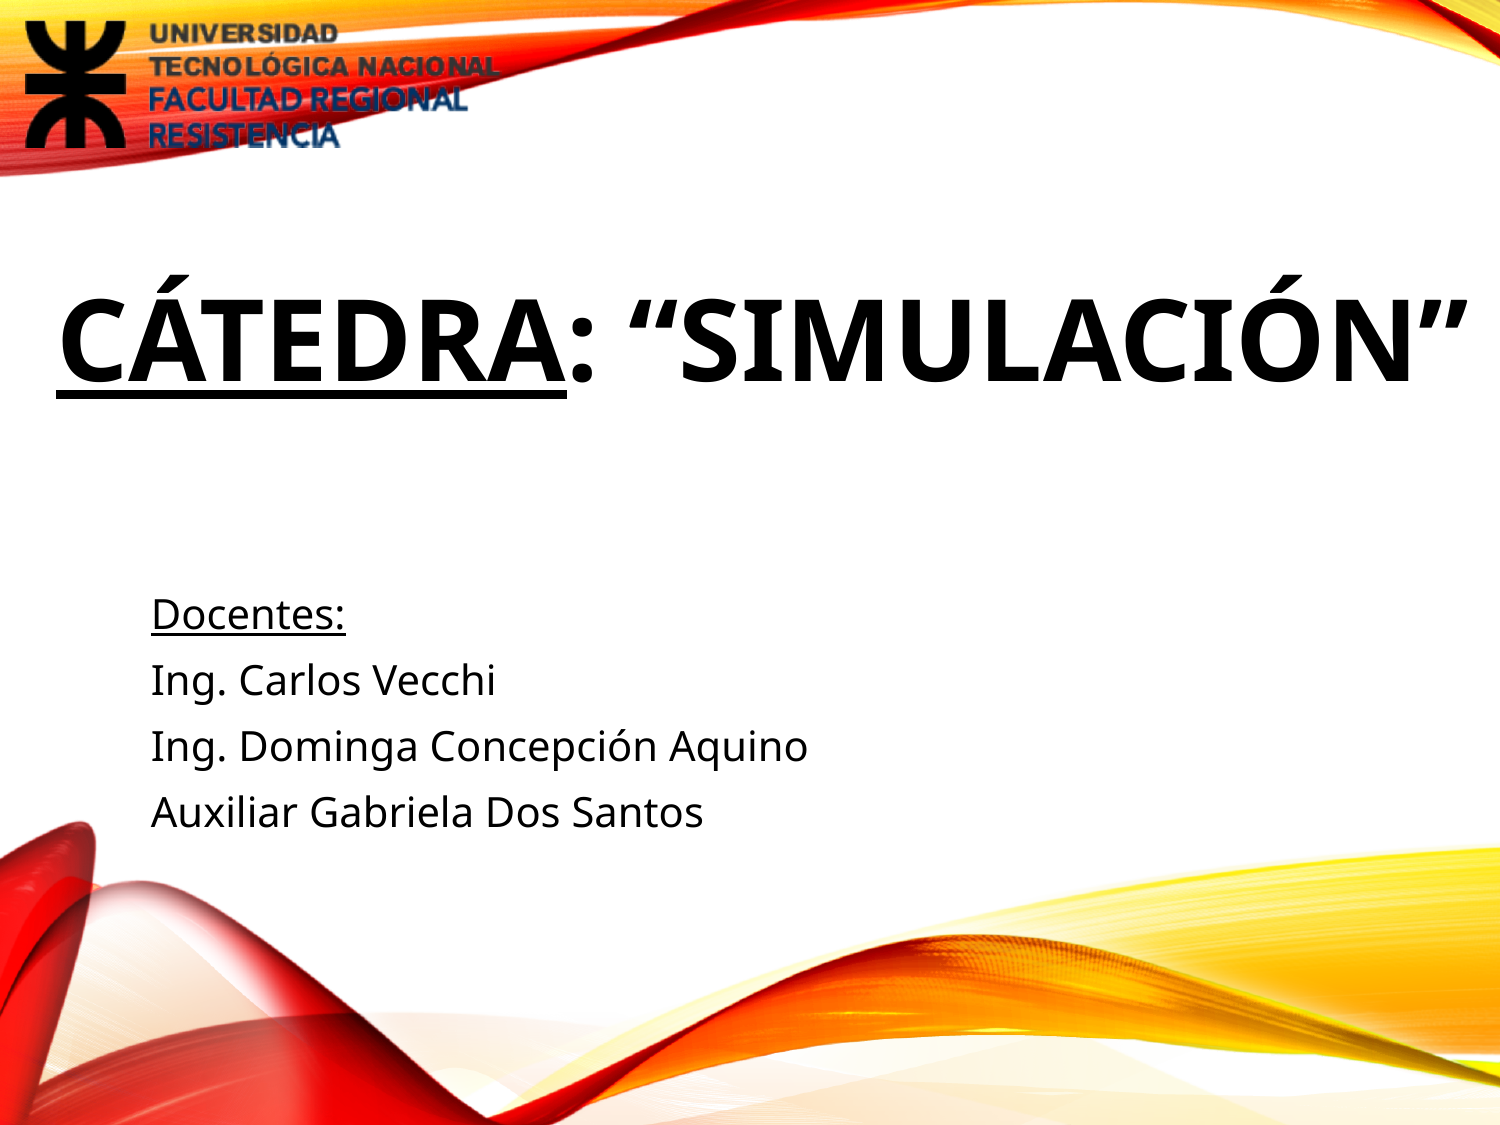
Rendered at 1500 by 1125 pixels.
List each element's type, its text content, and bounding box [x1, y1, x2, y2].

title Cátedra: “Simulación” [41, 172, 1500, 414]
picture [0, 819, 1500, 1125]
subtitle Docentes: Ing. Carlos Vecchi Ing. Dominga Concepción Aquino Auxiliar Gabriela Dos Santos [135, 586, 1365, 874]
picture [0, 0, 1500, 178]
